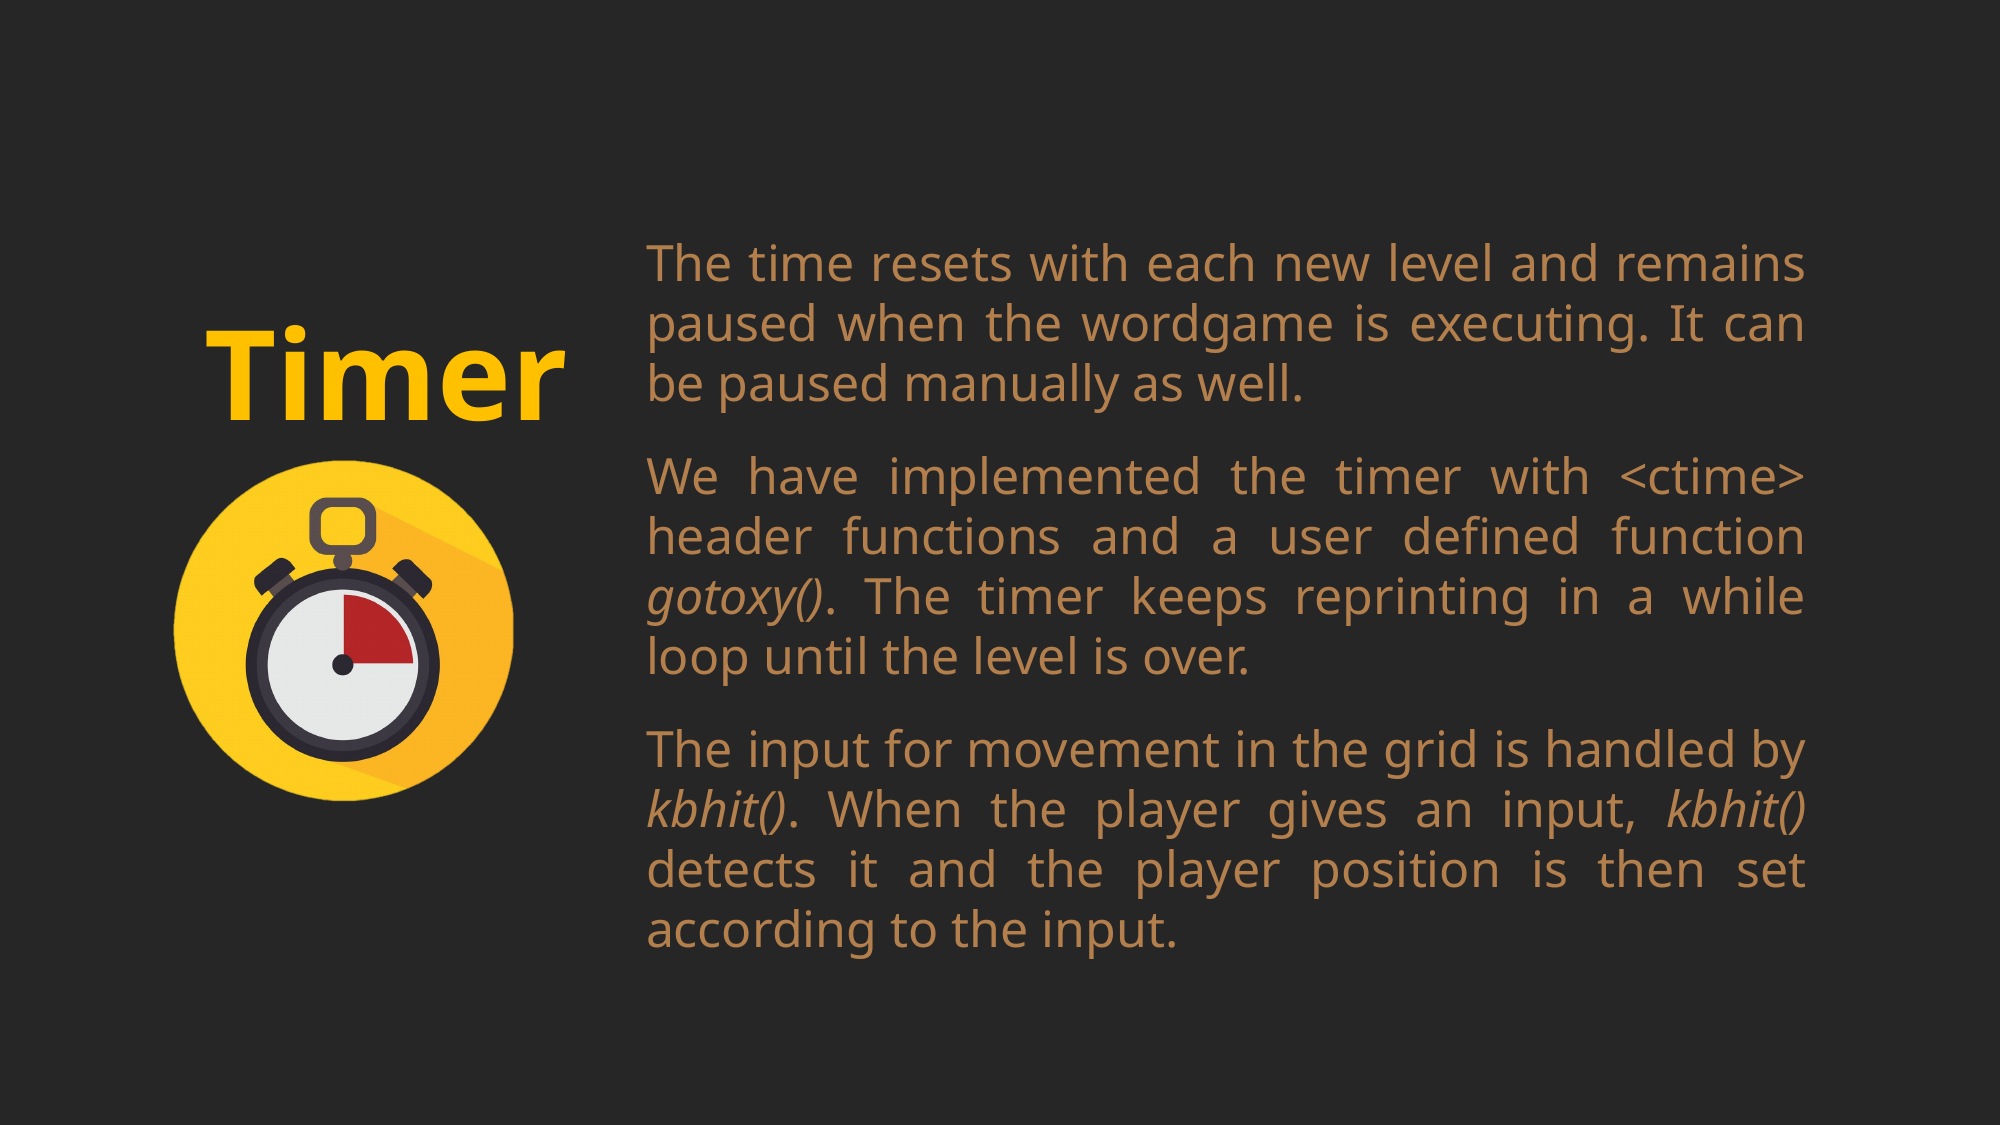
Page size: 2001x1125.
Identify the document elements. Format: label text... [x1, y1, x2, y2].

picture [140, 427, 544, 832]
text_box Timer [189, 287, 631, 453]
text_box The time resets with each new level and remains paused when the wordgame is executing. It can be paused manually as well. We have implemented the timer with <ctime> header functions and a user defined function gotoxy(). The timer keeps reprinting in a while loop until the level is over. The input for movement in the grid is handled by kbhit(). When the player gives an input, kbhit() detects it and the player position is then set according to the input. [631, 223, 1822, 1119]
